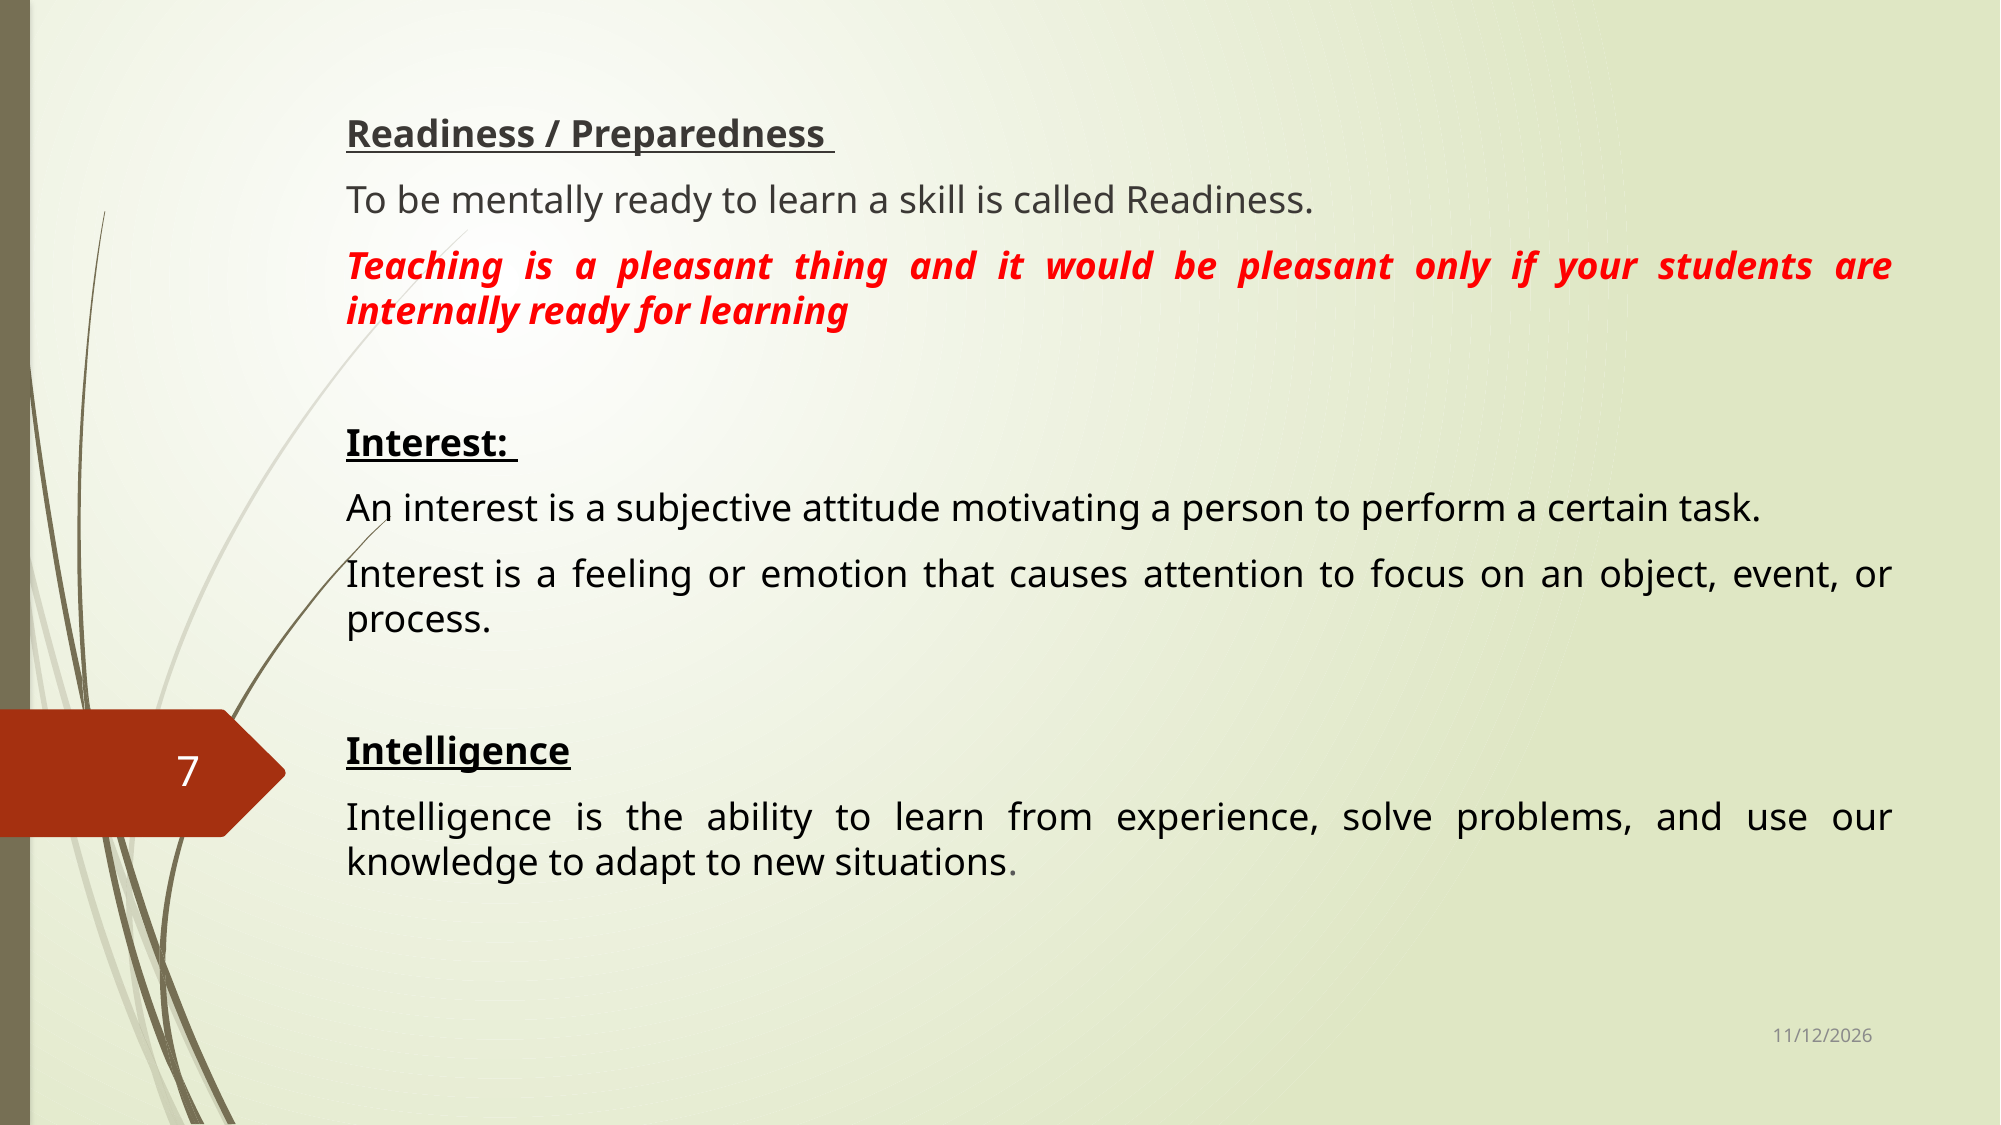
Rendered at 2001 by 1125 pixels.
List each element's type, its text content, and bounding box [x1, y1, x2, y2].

slide_number 7 [87, 743, 216, 803]
subtitle Readiness / Preparedness To be mentally ready to learn a skill is called Readiness. Teaching is a pleasant thing and it would be pleasant only if your students are internally ready for learning Interest: An interest is a subjective attitude motivating a person to perform a certain task. Interest is a feeling or emotion that causes attention to focus on an object, event, or process. Intelligence Intelligence is the ability to learn from experience, solve problems, and use our knowledge to adapt to new situations. [331, 102, 1910, 1090]
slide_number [1699, 1005, 1888, 1067]
